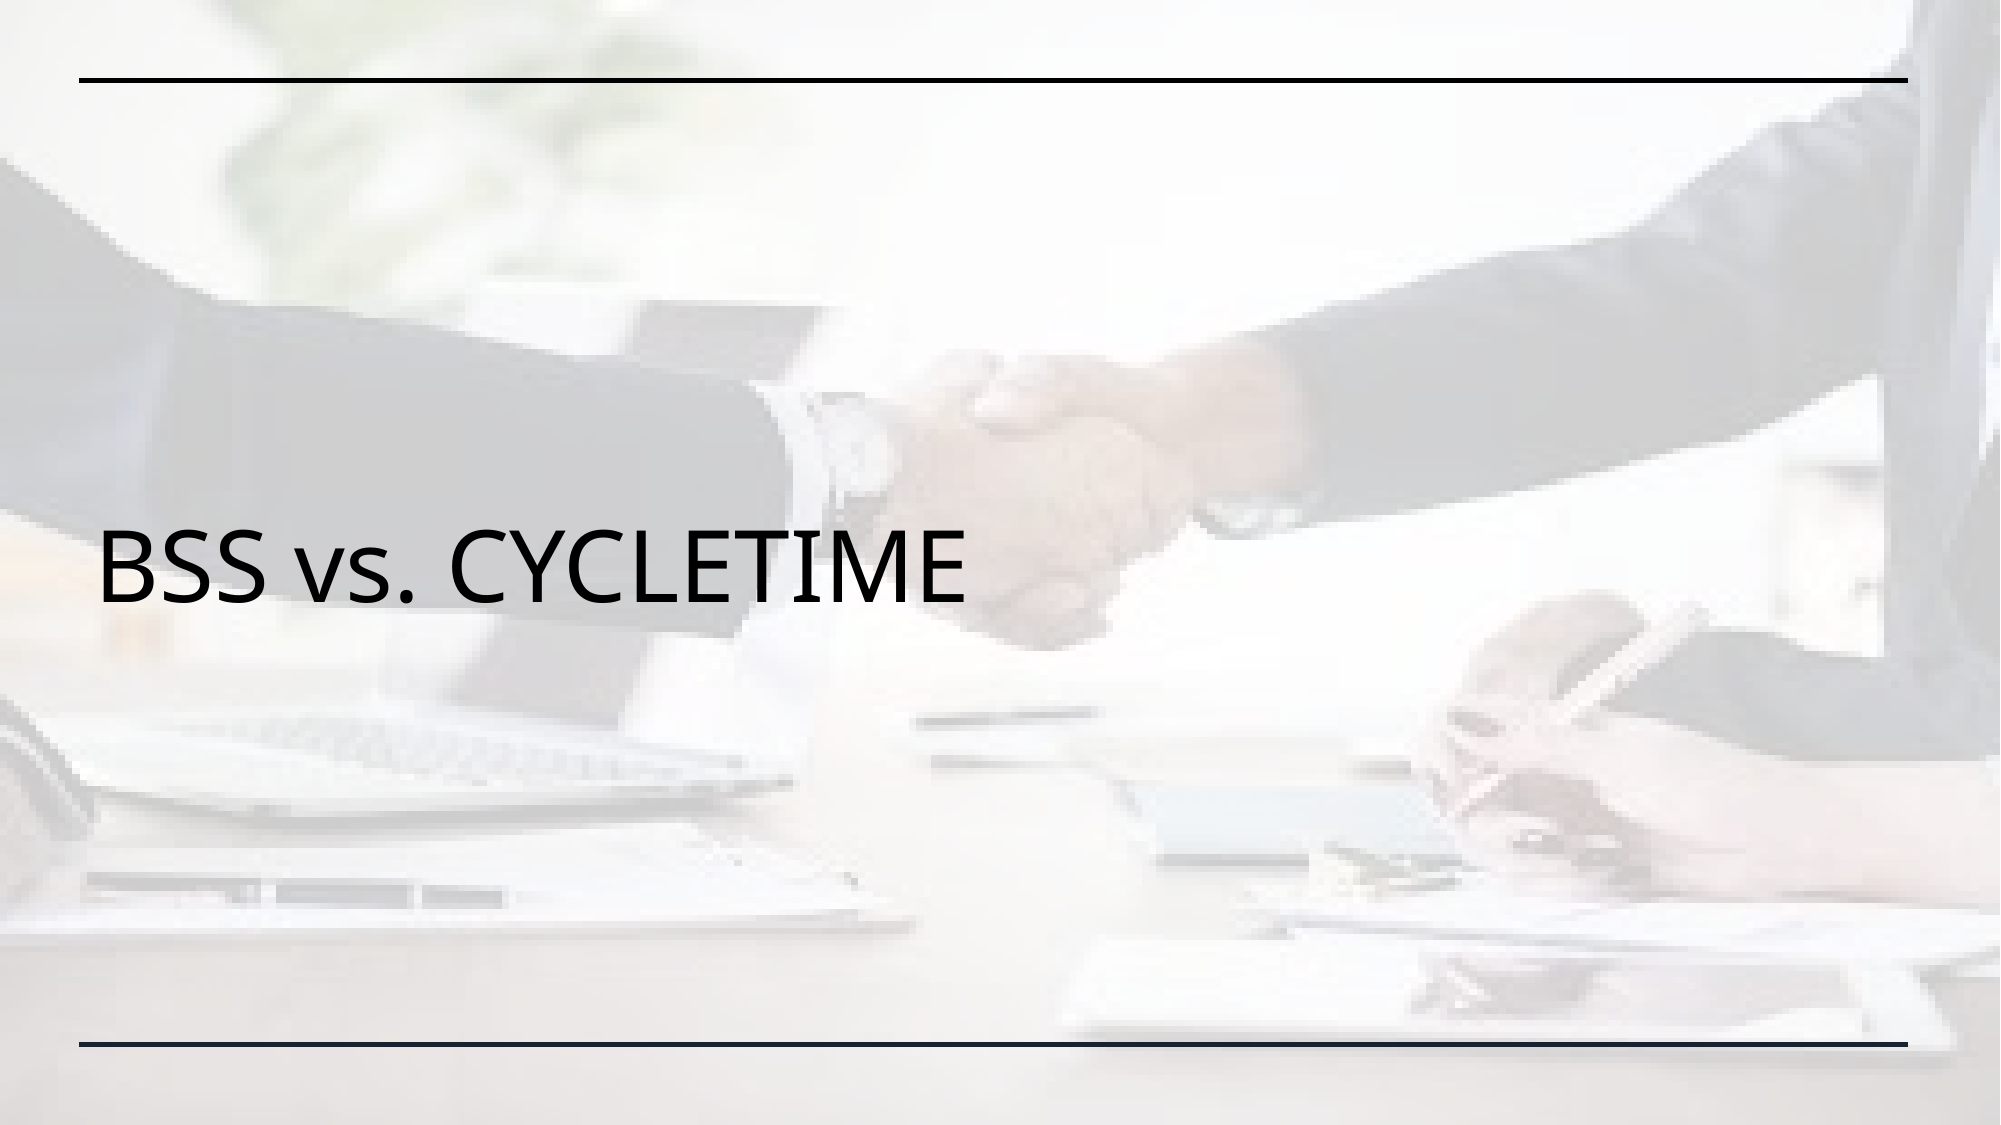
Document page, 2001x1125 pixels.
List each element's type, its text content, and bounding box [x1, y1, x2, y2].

title BSS vs. CYCLETIME [79, 515, 1496, 610]
text_box [0, 0, 2000, 1125]
